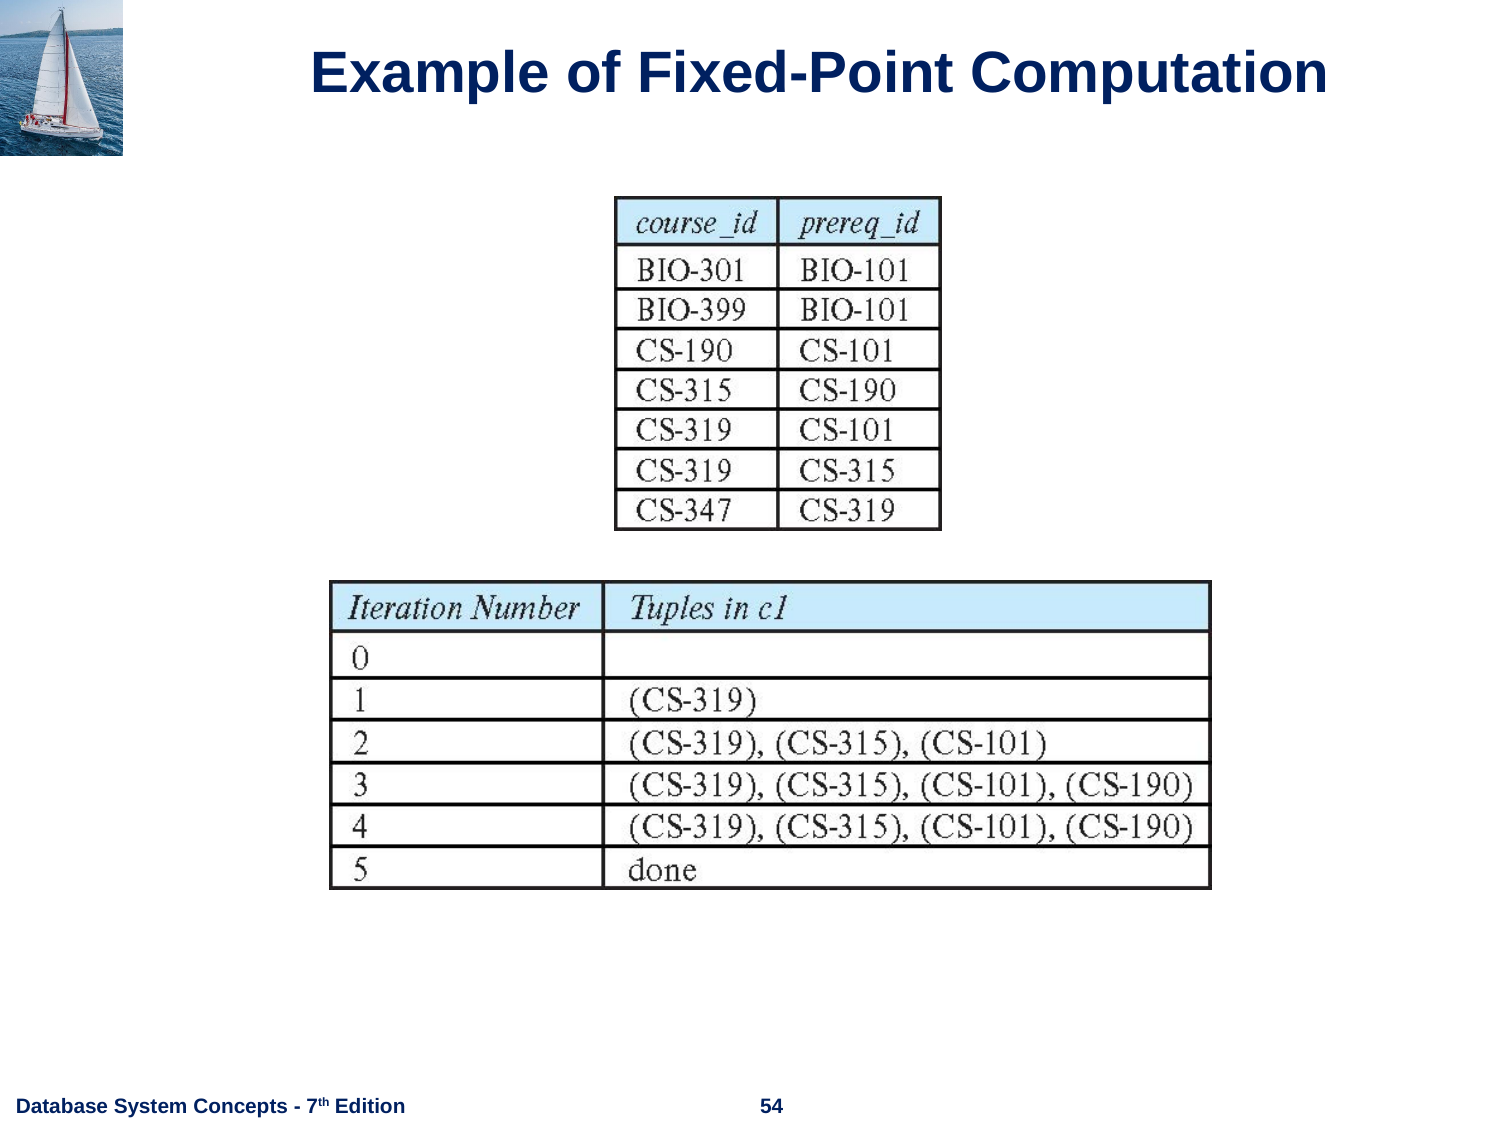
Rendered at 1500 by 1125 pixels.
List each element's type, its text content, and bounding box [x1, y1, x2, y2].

picture [614, 196, 942, 531]
picture [329, 580, 1213, 890]
picture [0, 0, 123, 156]
title Example of Fixed-Point Computation [157, 11, 1484, 113]
